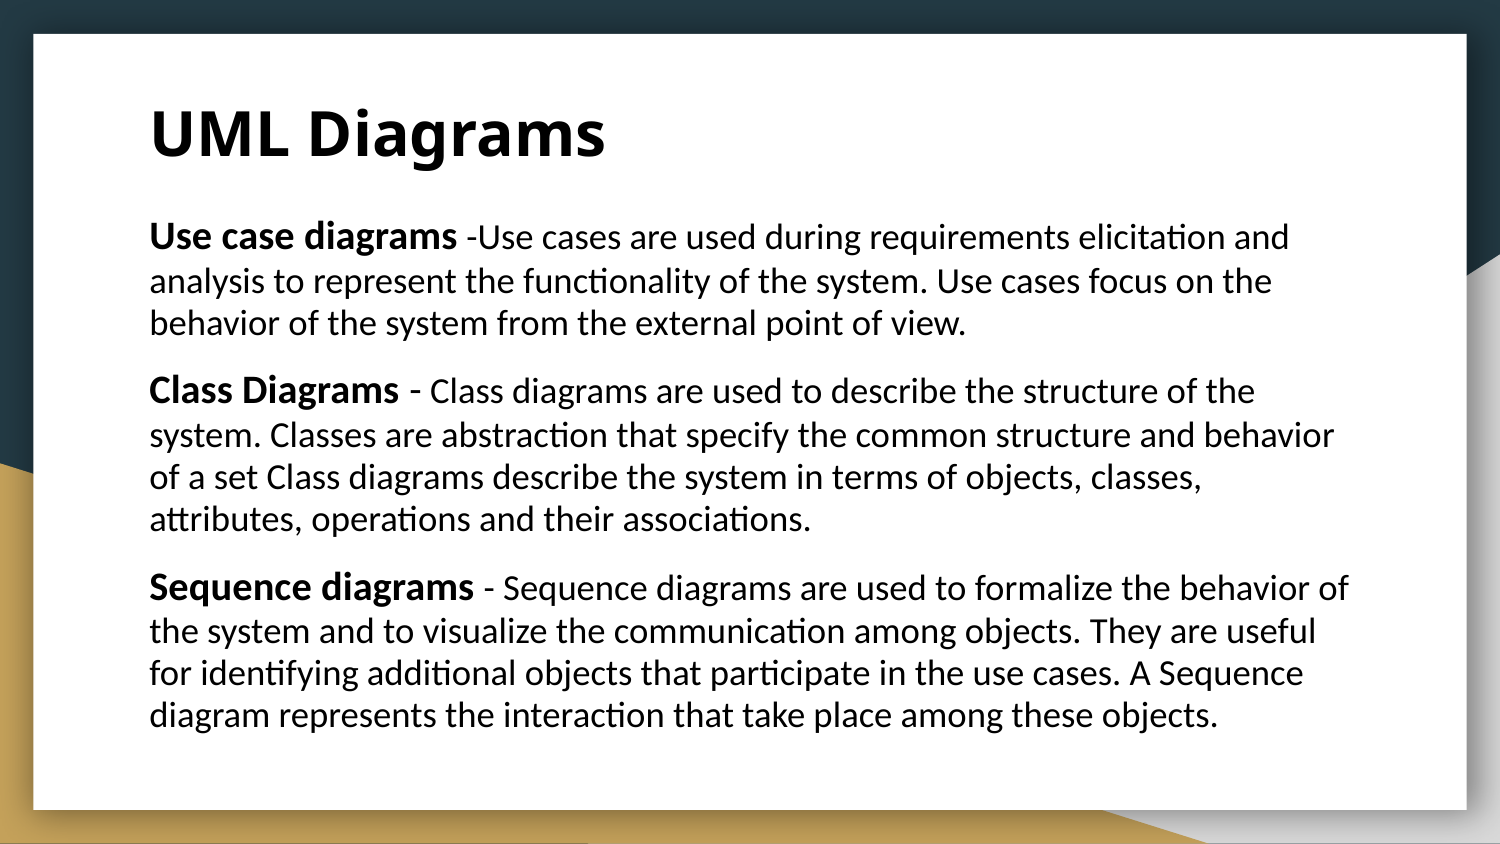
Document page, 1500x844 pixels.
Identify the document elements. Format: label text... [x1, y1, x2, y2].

list Use case diagrams -Use cases are used during requirements elicitation and analysis to represent the functionality of the system. Use cases focus on the behavior of the system from the external point of view. Class Diagrams - Class diagrams are used to describe the structure of the system. Classes are abstraction that specify the common structure and behavior of a set Class diagrams describe the system in terms of objects, classes, attributes, operations and their associations. Sequence diagrams - Sequence diagrams are used to formalize the behavior of the system and to visualize the communication among objects. They are useful for identifying additional objects that participate in the use cases. A Sequence diagram represents the interaction that take place among these objects. [134, 198, 1366, 768]
title UML Diagrams [134, 74, 1366, 198]
